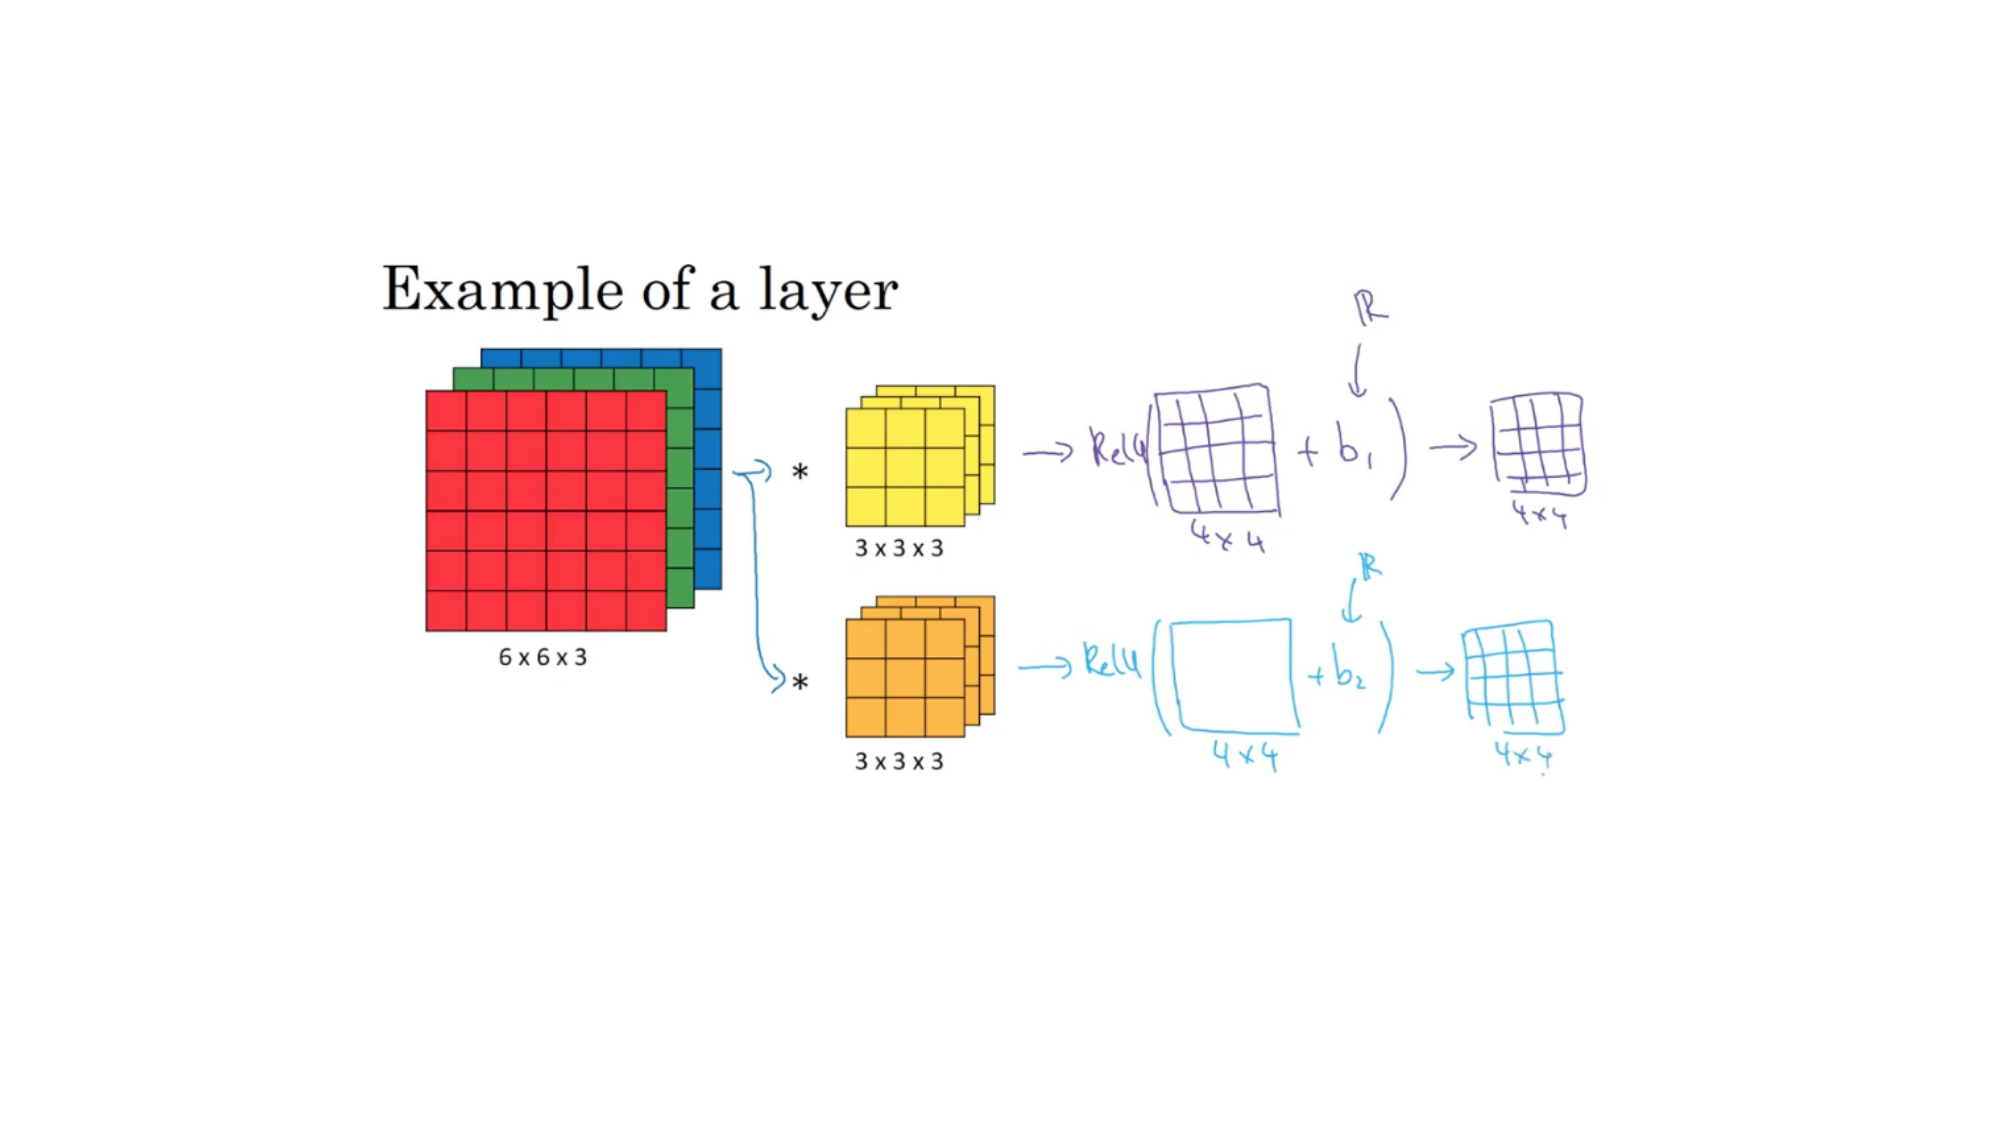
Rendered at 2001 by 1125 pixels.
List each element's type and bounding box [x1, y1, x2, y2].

picture [362, 246, 1638, 879]
